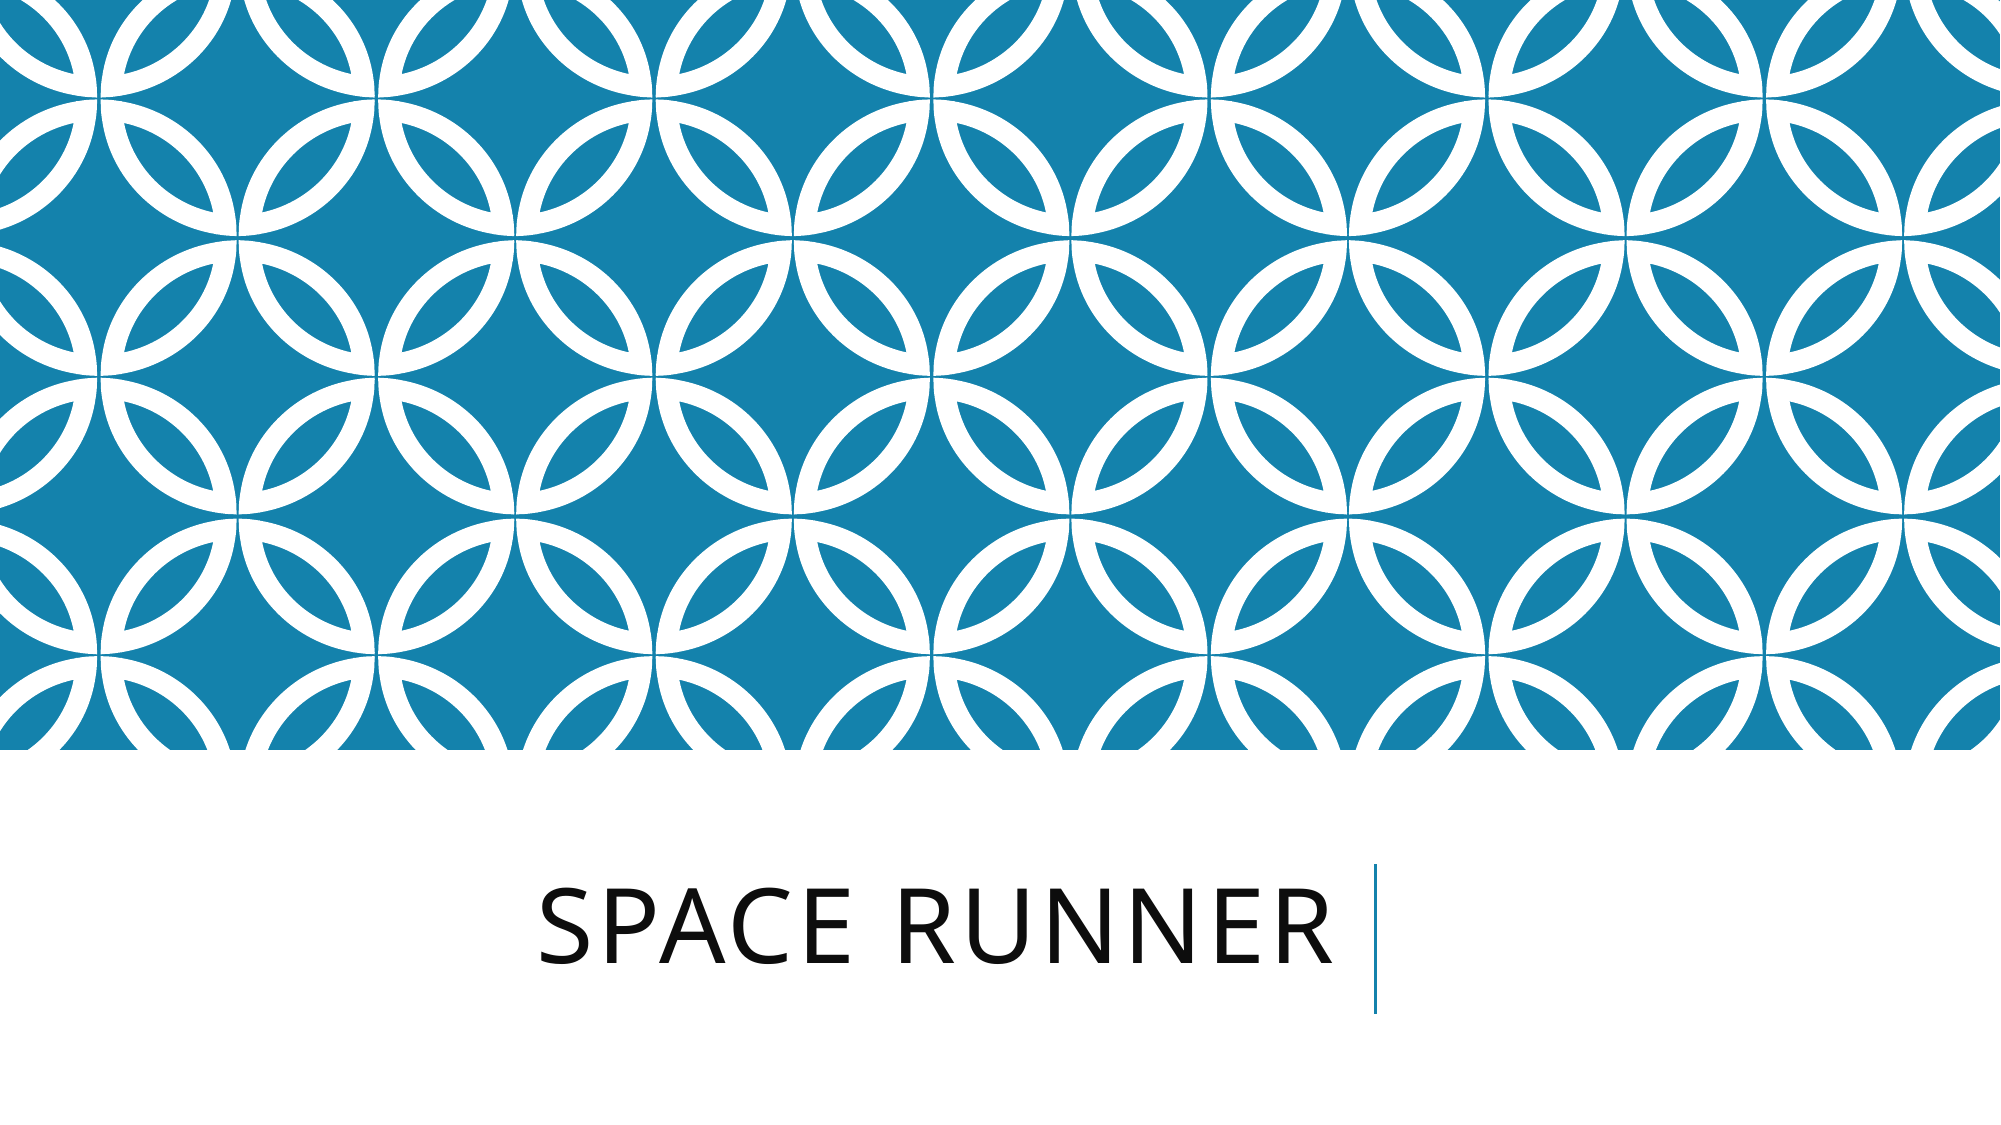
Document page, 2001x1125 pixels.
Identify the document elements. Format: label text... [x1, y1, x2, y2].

title SPACE runner [75, 813, 1350, 1054]
